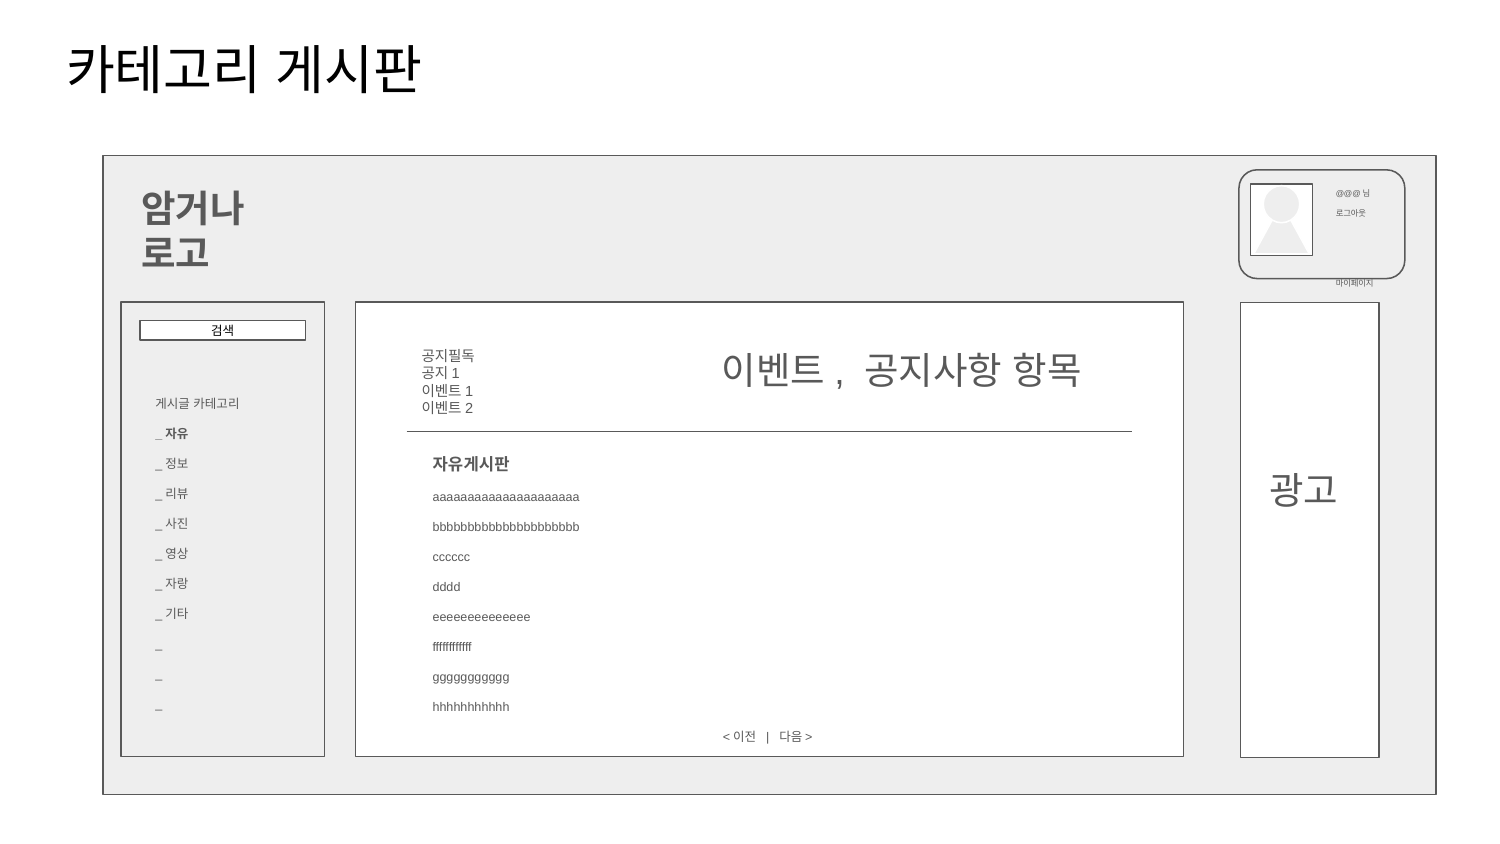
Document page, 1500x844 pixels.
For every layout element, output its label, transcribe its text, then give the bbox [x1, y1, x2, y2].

text_box 자유게시판 aaaaaaaaaaaaaaaaaaaaa bbbbbbbbbbbbbbbbbbbbb cccccc dddd eeeeeeeeeeeeee ffffffffffff ggggggggggg hhhhhhhhhhh <이전 | 다음> [417, 440, 1118, 737]
text_box 공지필독 공지1 이벤트1 이벤트2 [406, 331, 810, 431]
text_box 게시글 카테고리 _자유 _정보 _리뷰 _사진 _영상 _자랑 _기타 _ _ _ [140, 380, 307, 737]
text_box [1250, 183, 1313, 256]
text_box [355, 301, 1184, 757]
text_box @@@님 로그아웃 마이페이지 [1320, 173, 1395, 304]
text_box 검색 [139, 320, 306, 340]
text_box [1238, 169, 1405, 279]
title 카테고리 게시판 [51, 21, 1449, 116]
text_box [1257, 252, 1500, 328]
text_box [120, 301, 325, 757]
text_box 이벤트, 공지사항 항목 [810, 331, 1110, 407]
text_box [102, 155, 1437, 795]
text_box 암거나 로고 [126, 169, 321, 290]
text_box 광고 [1254, 451, 1374, 527]
text_box [1240, 302, 1379, 758]
